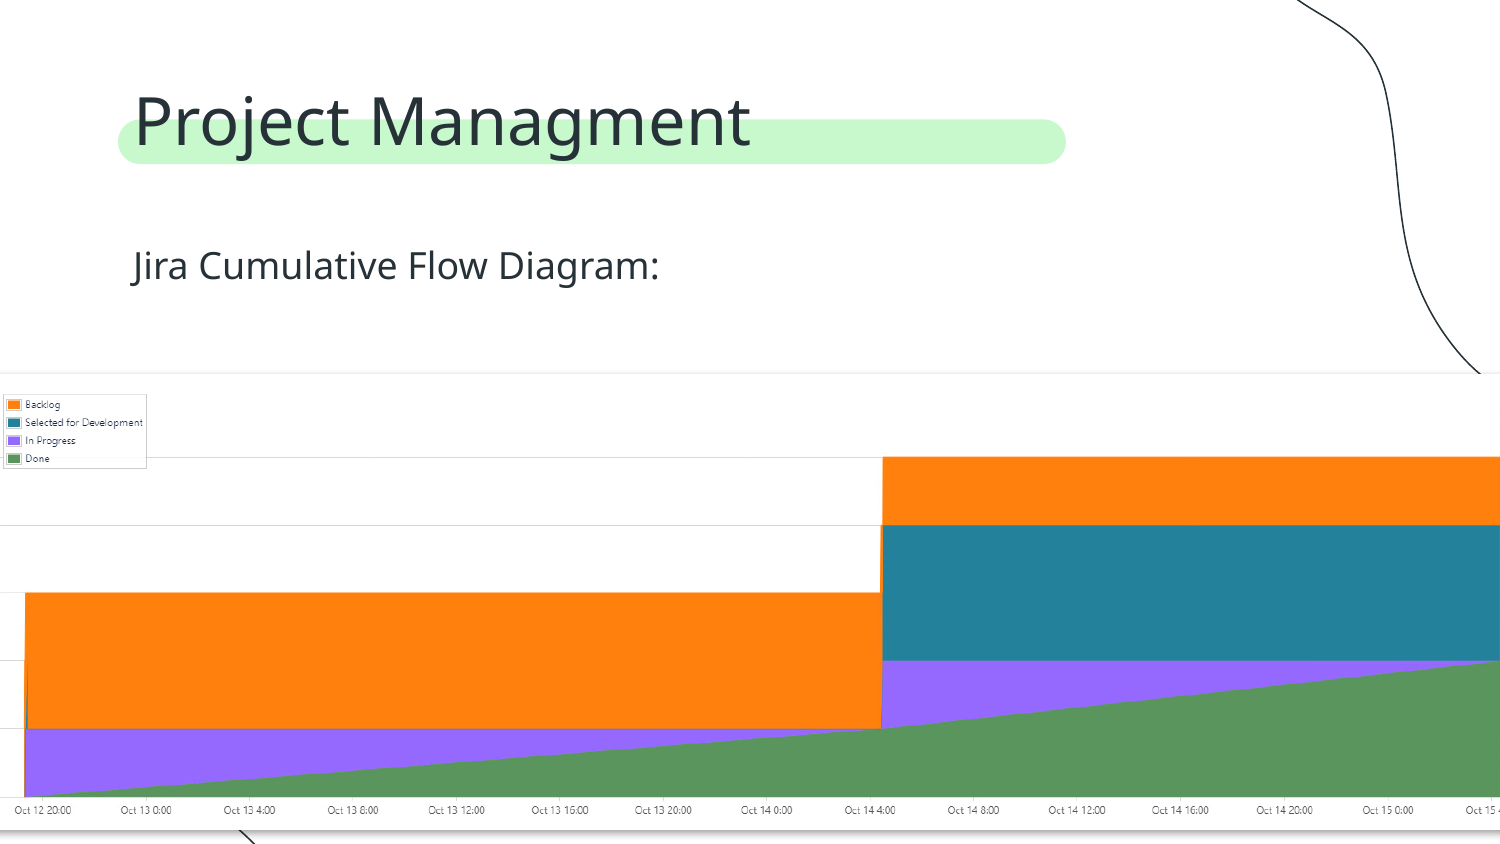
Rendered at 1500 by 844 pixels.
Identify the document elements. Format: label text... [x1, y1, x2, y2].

subtitle Jira Cumulative Flow Diagram: [118, 226, 770, 288]
picture [0, 388, 1500, 816]
title Project Managment [118, 63, 1382, 165]
